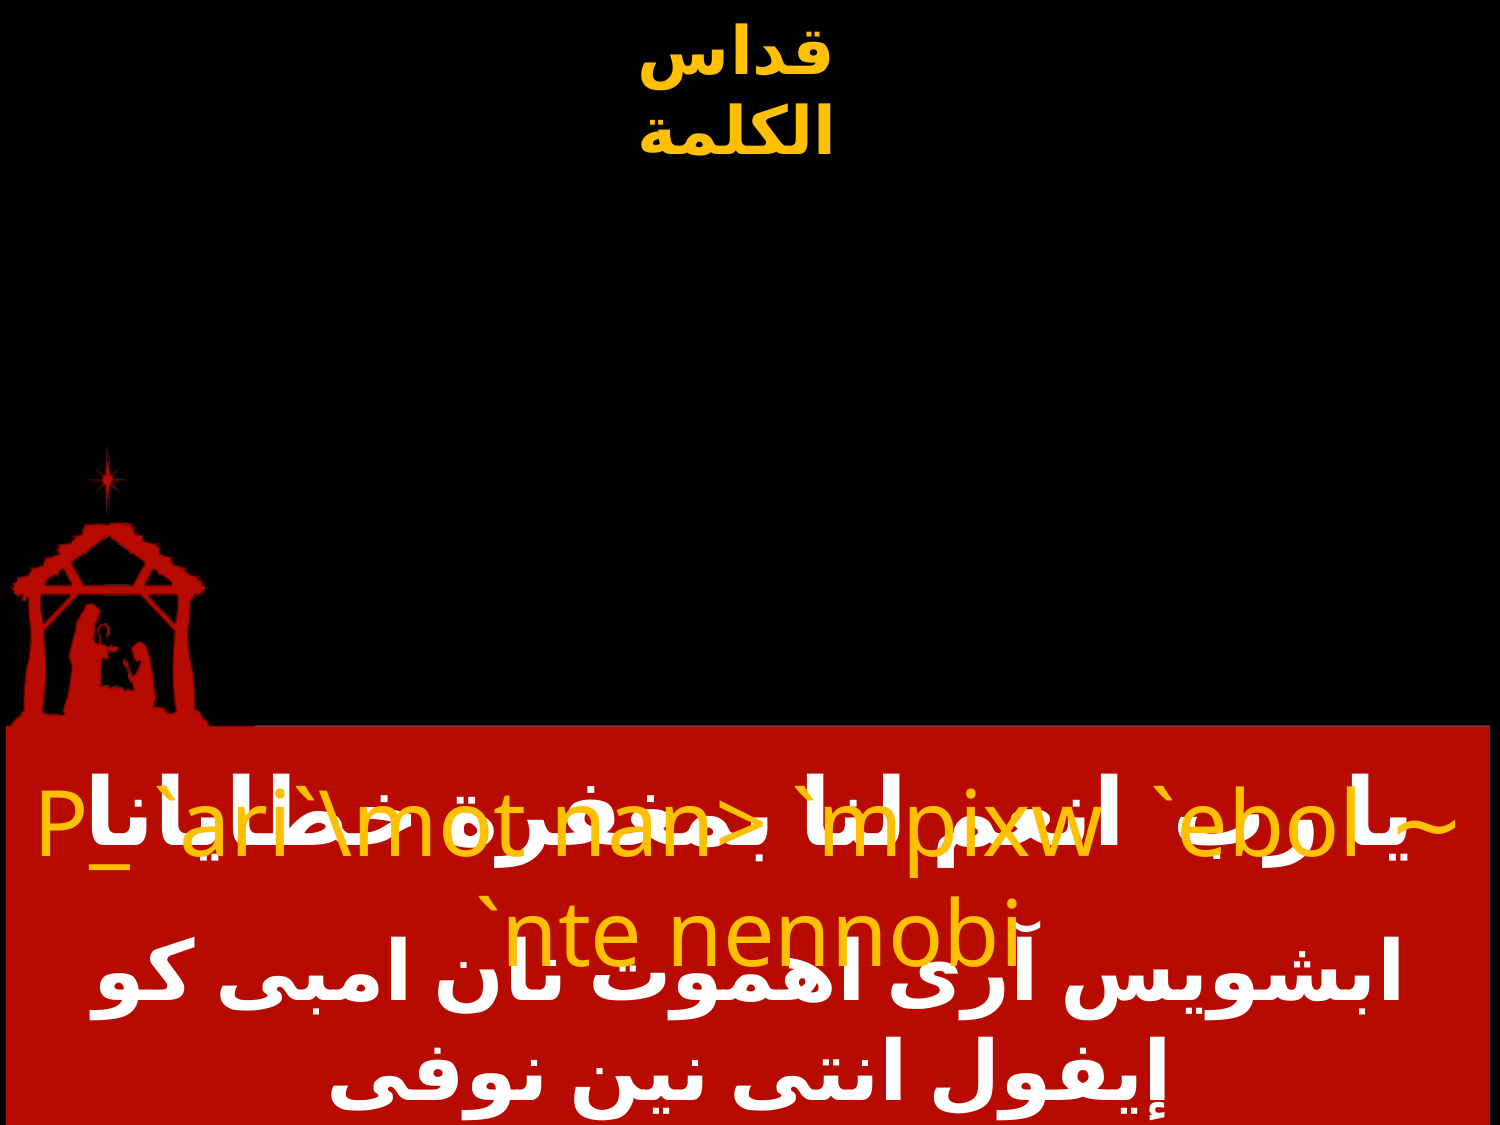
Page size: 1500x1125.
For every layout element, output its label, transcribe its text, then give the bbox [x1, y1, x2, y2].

picture [5, 873, 1491, 880]
list ابشويس آرى اهموت نان امبى كو إيفول انتى نين نوفى [0, 993, 1500, 1125]
picture [5, 326, 1491, 743]
list ~P_ `ari`\mot nan> `mpixw `ebol `nte nennobi [0, 880, 1500, 993]
title يا رب انعم لنا بمغفرة خطايانا [0, 743, 1500, 873]
